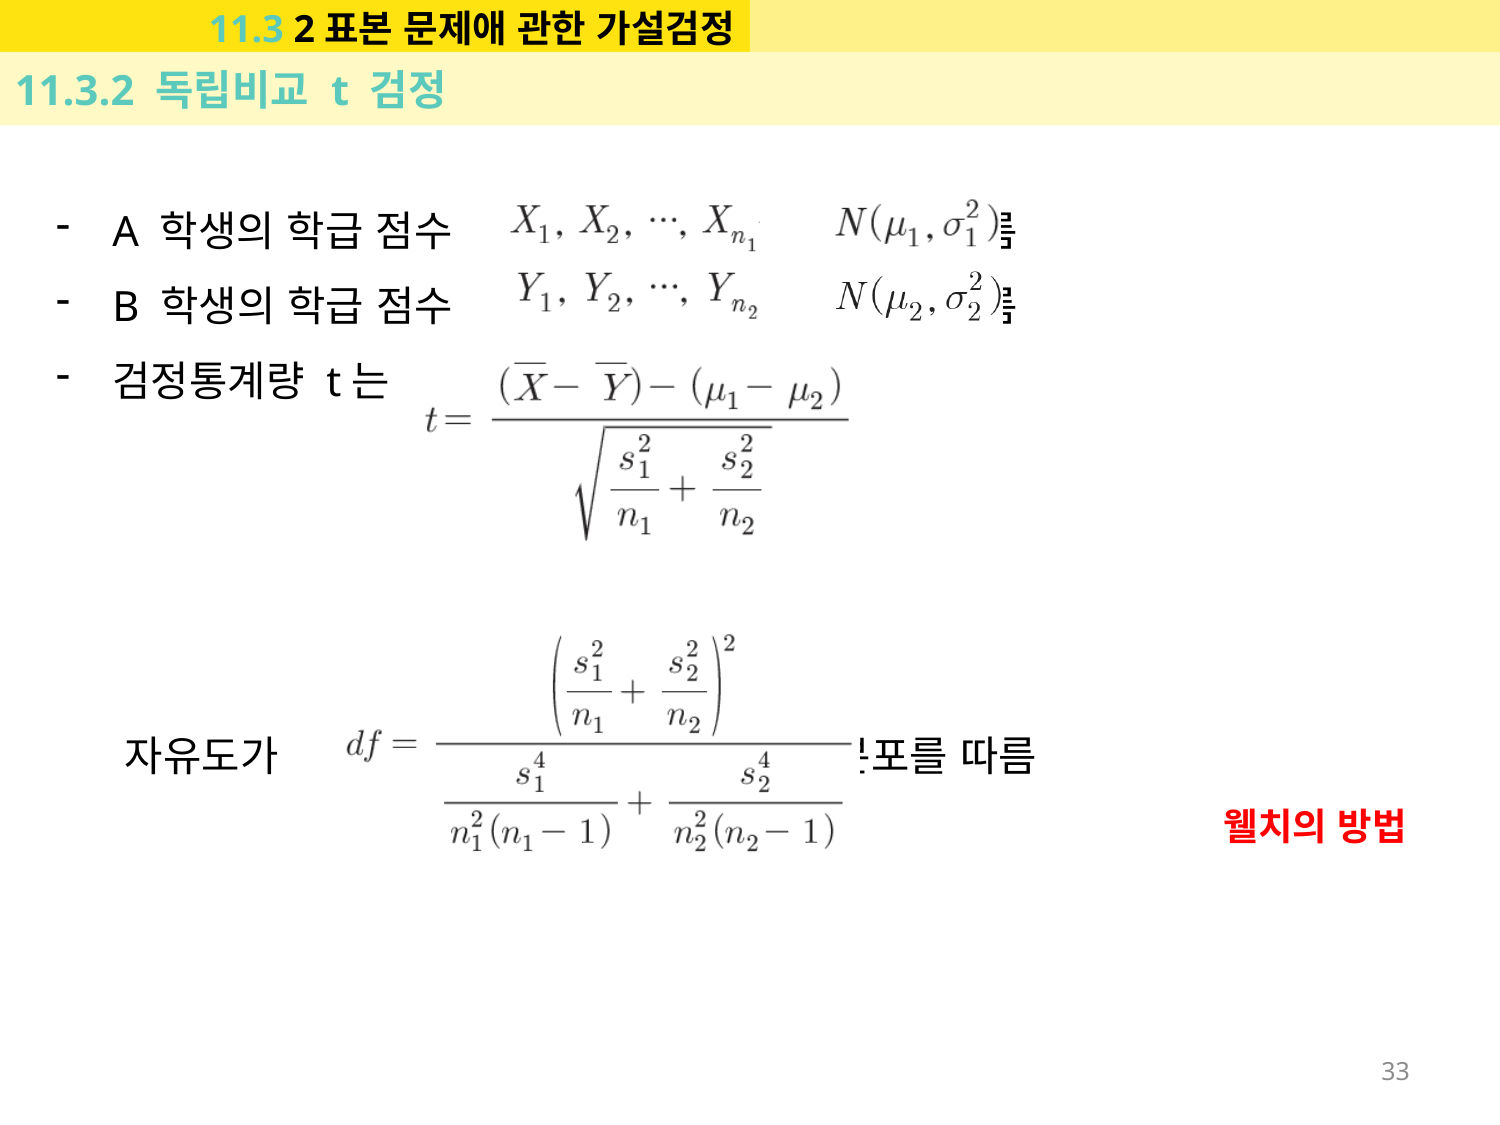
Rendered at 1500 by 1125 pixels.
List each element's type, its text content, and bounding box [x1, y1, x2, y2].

text_box 웰치의 방법 [1208, 795, 1422, 856]
text_box A 학생의 학급 점수 은 을 따름 B 학생의 학급 점수 은 을 따름 검정통계량 t는 자유도가 인 t 분포를 따름 [41, 172, 1365, 938]
slide_number 33 [1074, 1042, 1425, 1103]
picture [405, 349, 871, 552]
picture [832, 263, 1004, 327]
picture [507, 262, 760, 326]
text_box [0, 0, 1500, 126]
picture [832, 196, 1001, 251]
picture [311, 631, 860, 858]
picture [504, 196, 760, 256]
